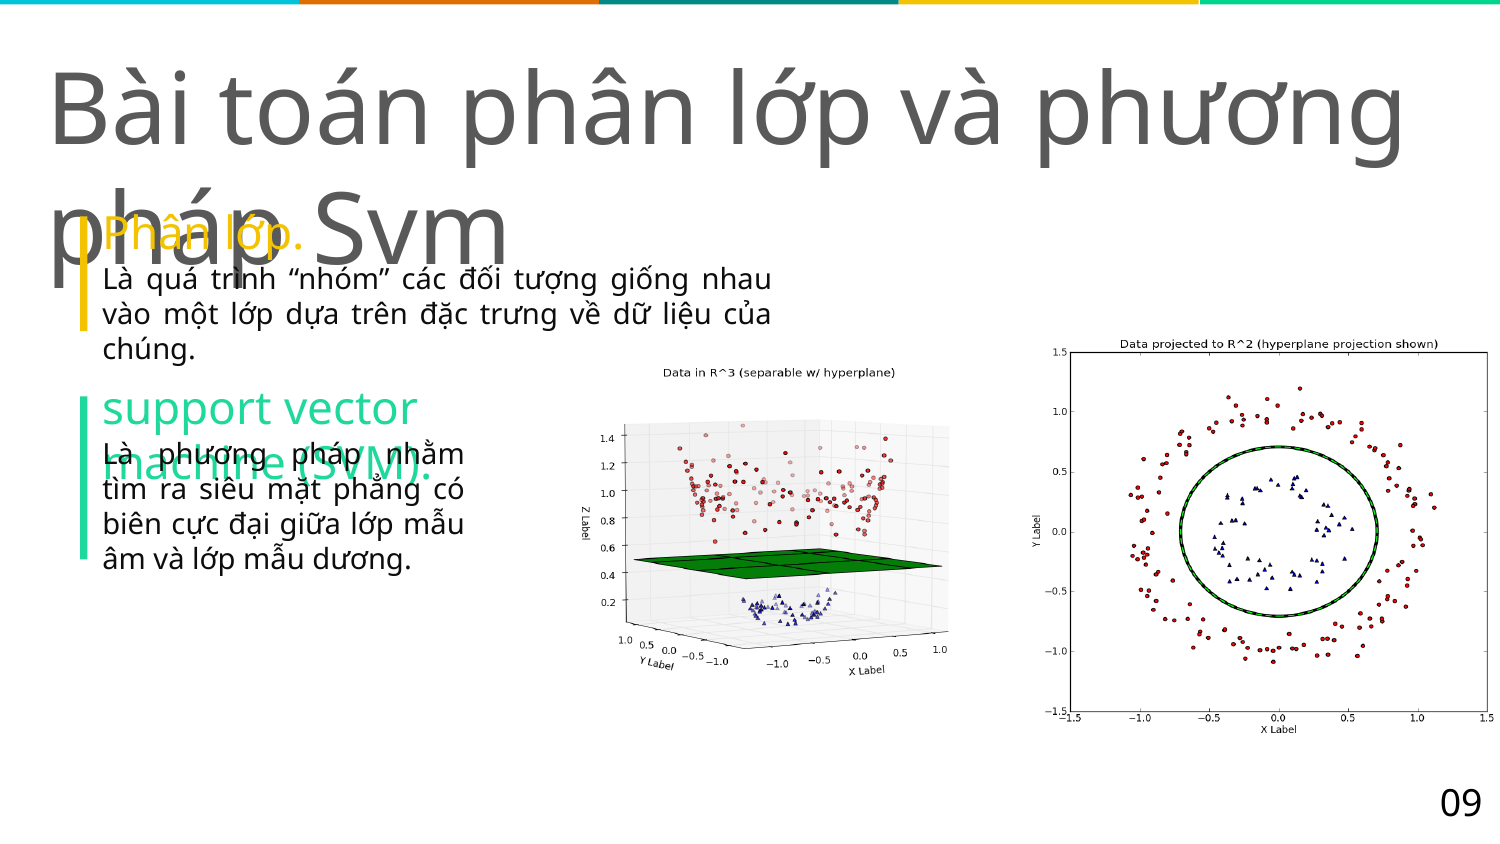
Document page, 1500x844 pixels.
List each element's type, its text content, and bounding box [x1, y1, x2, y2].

text_box support vector machine (SVM). [87, 371, 570, 497]
text_box Bài toán phân lớp và phương pháp Svm [31, 36, 1469, 292]
text_box [78, 394, 87, 561]
text_box [78, 214, 87, 333]
text_box Phân lớp. [87, 196, 427, 252]
picture [575, 330, 1500, 742]
text_box Là phương pháp nhằm tìm ra siêu mặt phẳng có biên cực đại giữa lớp mẫu âm và lớp mẫu dương. [87, 427, 480, 583]
text_box 09 [1424, 771, 1500, 832]
text_box Là quá trình “nhóm” các đối tượng giống nhau vào một lớp dựa trên đặc trưng về dữ liệu của chúng. [87, 252, 788, 371]
